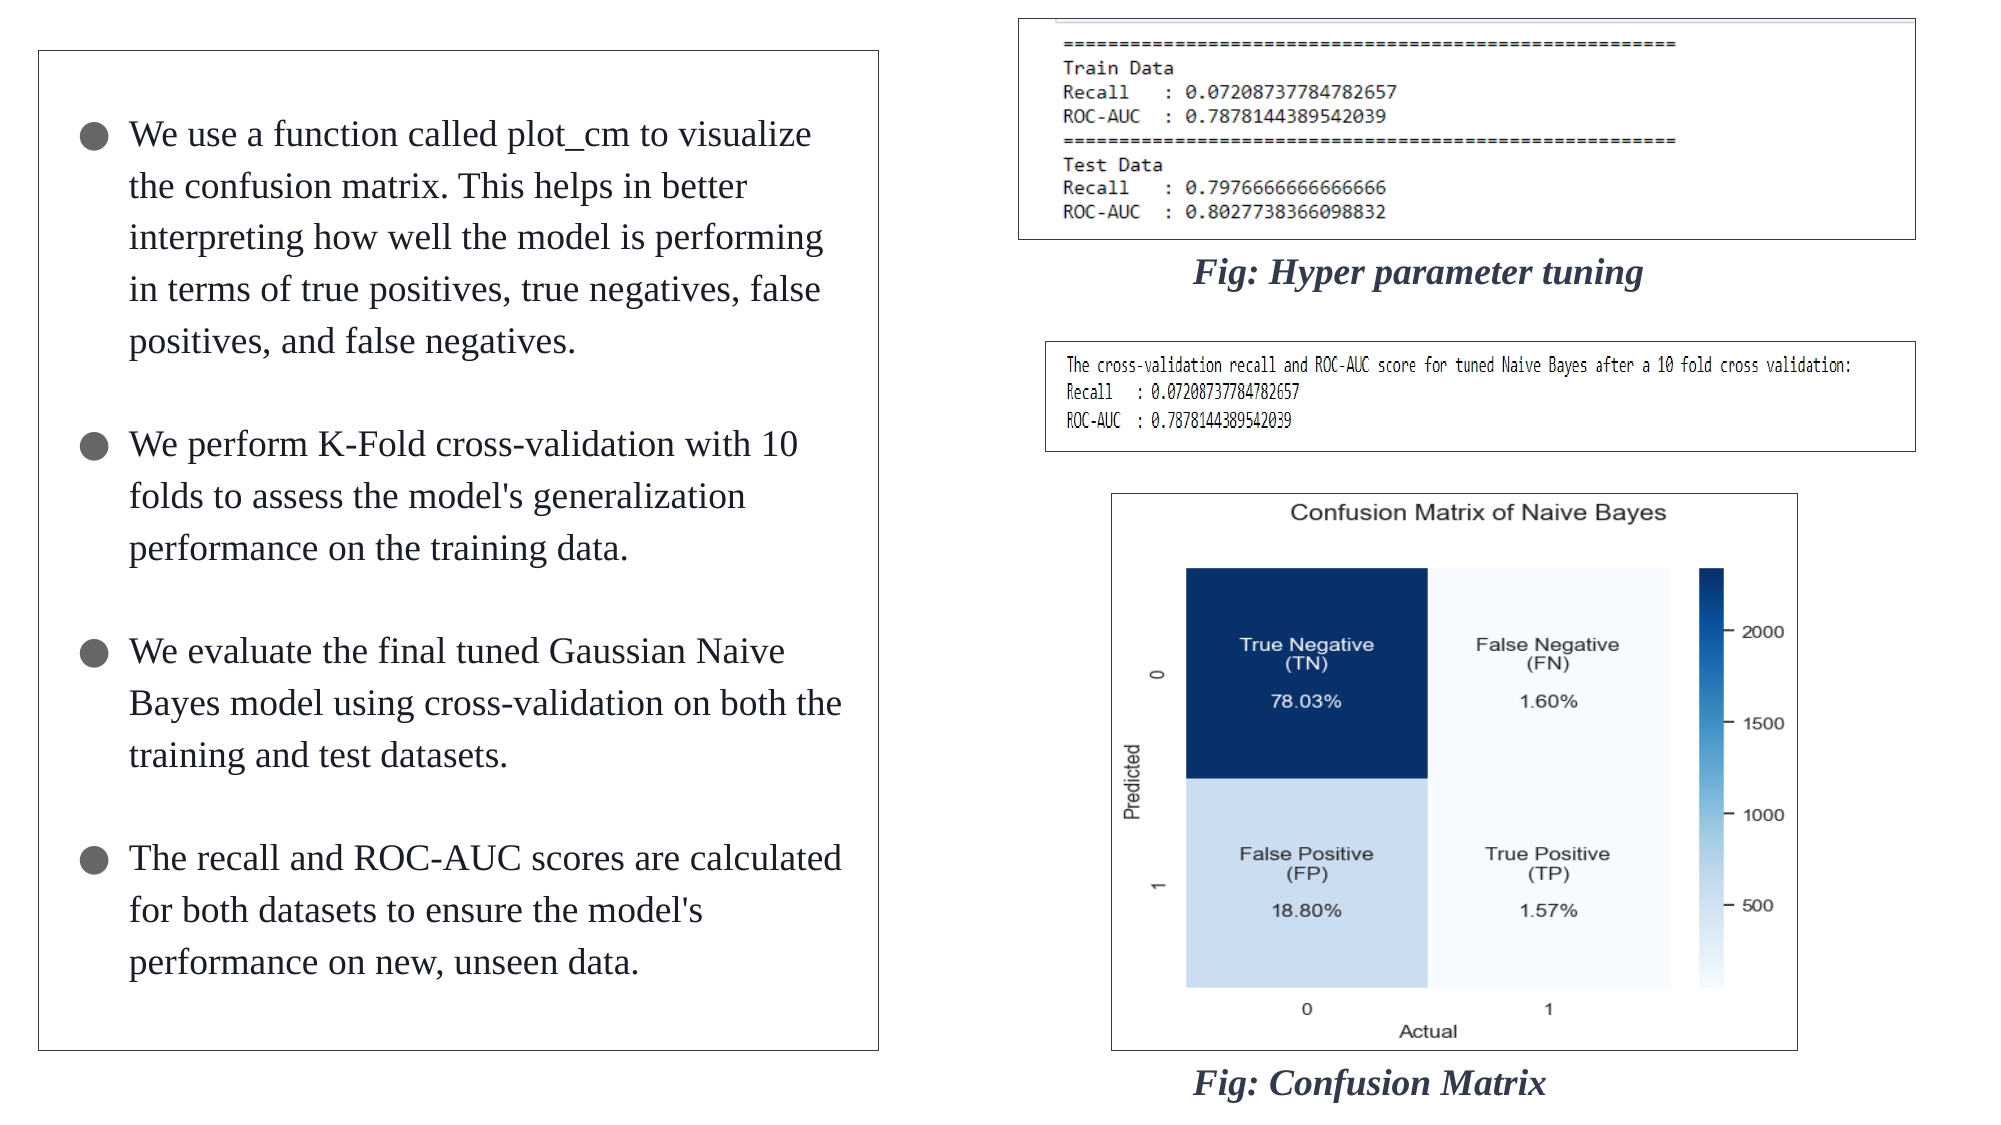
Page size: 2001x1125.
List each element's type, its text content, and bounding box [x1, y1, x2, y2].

picture [1111, 493, 1798, 1051]
list We use a function called plot_cm to visualize the confusion matrix. This helps in better interpreting how well the model is performing in terms of true positives, true negatives, false positives, and false negatives. We perform K-Fold cross-validation with 10 folds to assess the model's generalization performance on the training data. We evaluate the final tuned Gaussian Naive Bayes model using cross-validation on both the training and test datasets. The recall and ROC-AUC scores are calculated for both datasets to ensure the model's performance on new, unseen data. [38, 50, 879, 1051]
picture [1018, 18, 1916, 240]
picture [1045, 341, 1916, 452]
text_box Fig: Confusion Matrix [1178, 1059, 1563, 1110]
text_box Fig: Hyper parameter tuning [1178, 249, 1660, 299]
